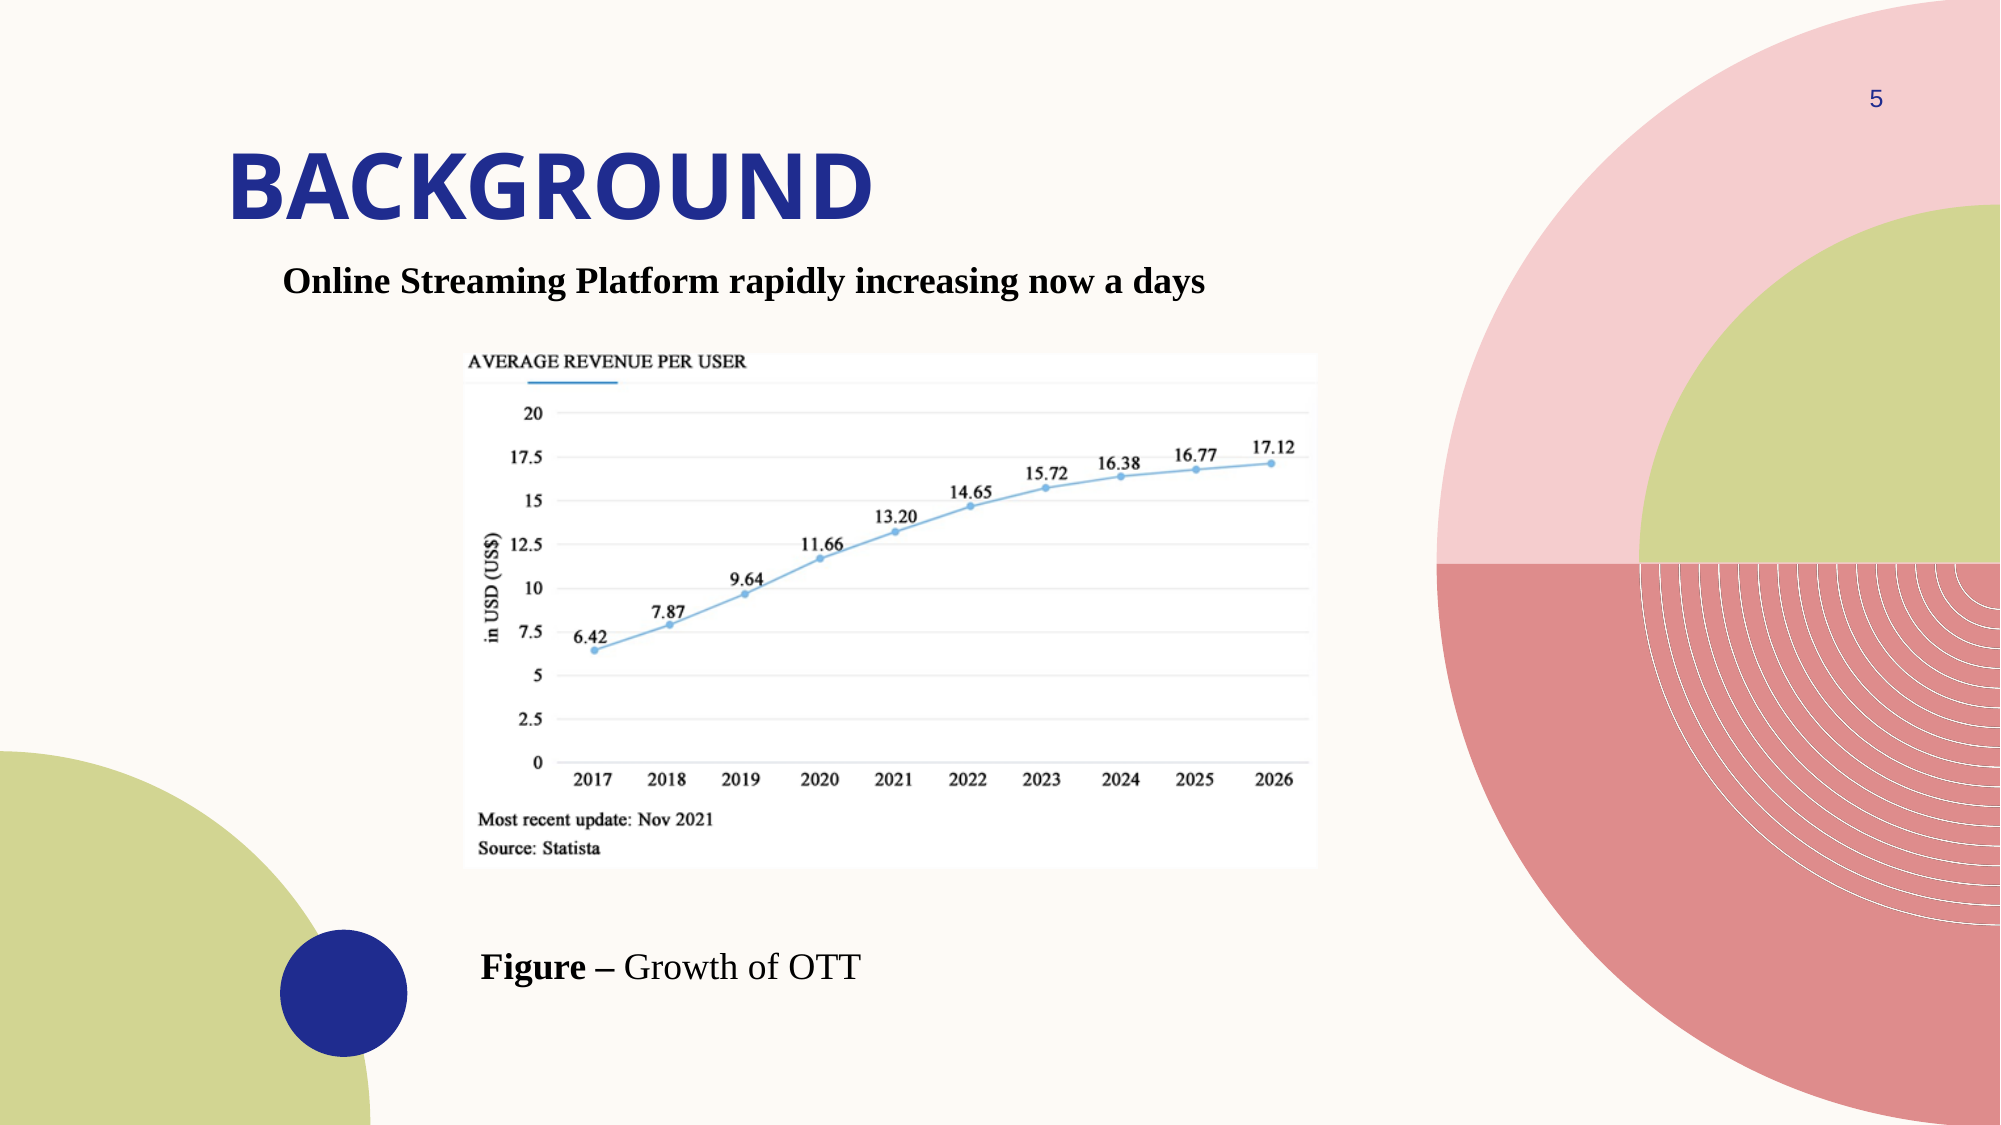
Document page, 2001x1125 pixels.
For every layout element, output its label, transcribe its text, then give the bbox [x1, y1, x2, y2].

title Background [210, 120, 1320, 246]
text_box Figure – Growth of OTT [465, 934, 1717, 999]
list Online Streaming Platform rapidly increasing now a days [267, 248, 1519, 313]
slide_number 5 [1795, 75, 1958, 120]
picture [1639, 564, 2000, 926]
picture [463, 353, 1318, 869]
